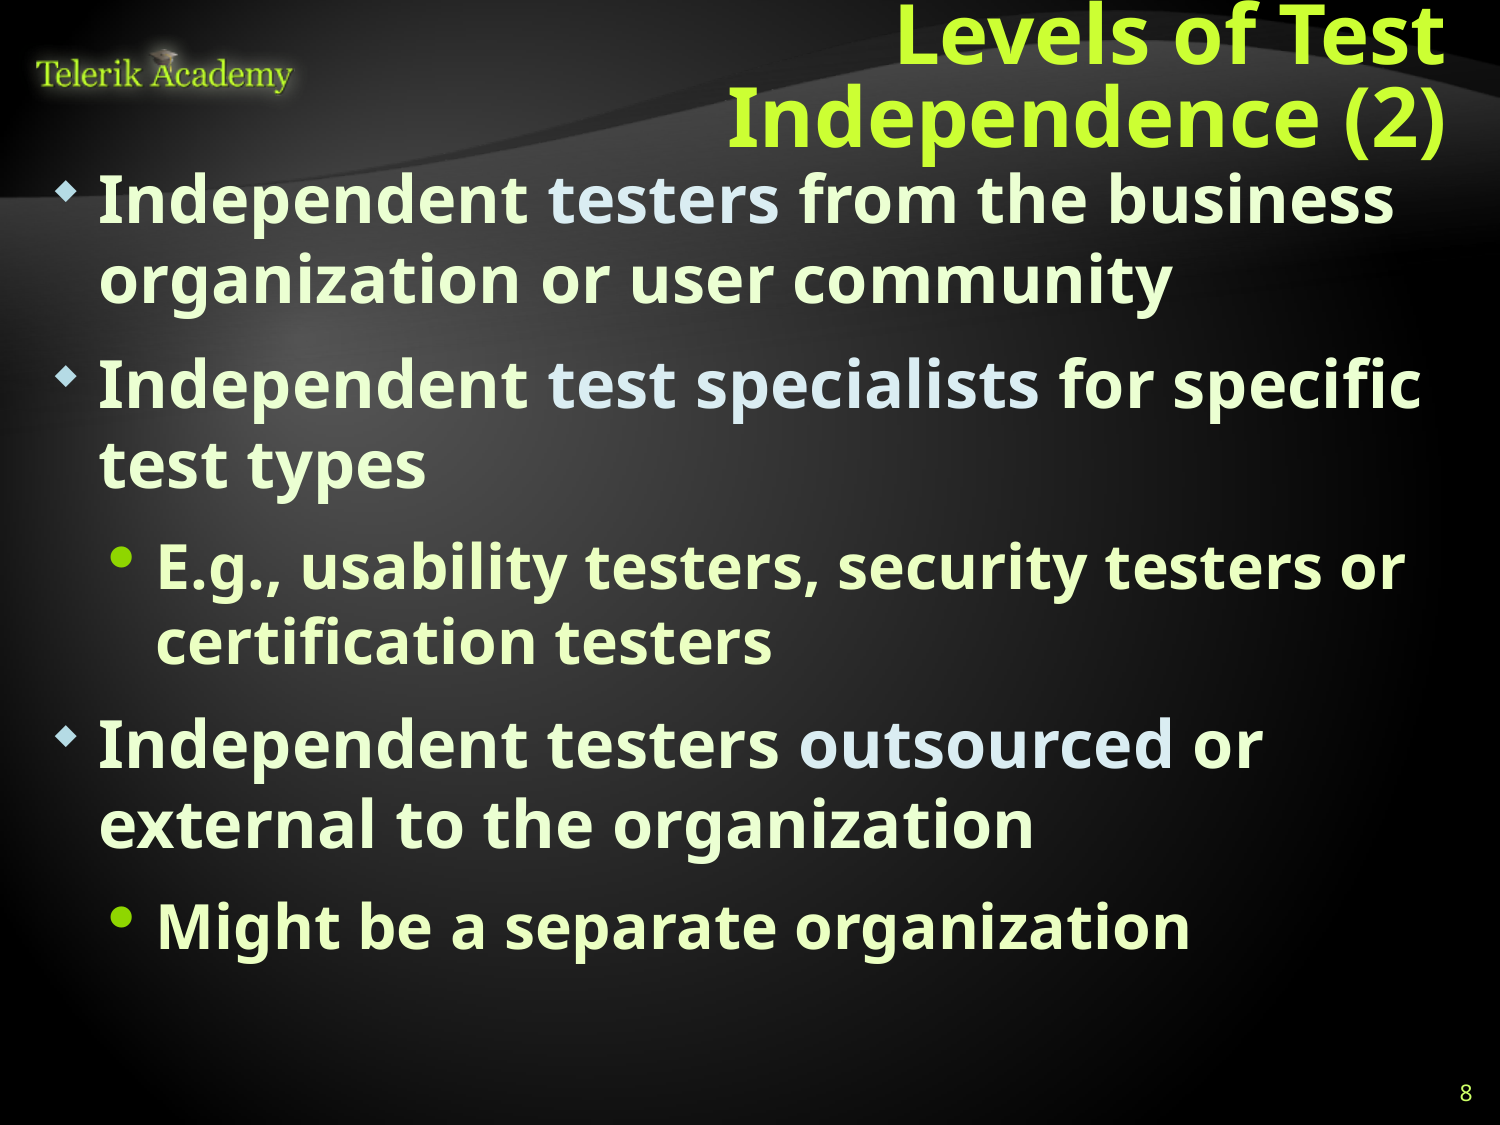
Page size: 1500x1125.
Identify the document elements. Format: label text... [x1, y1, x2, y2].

title Levels of Test Independence (2) [300, 12, 1463, 149]
picture [0, 0, 1500, 1125]
slide_number 8 [1412, 1074, 1488, 1113]
list Independent testers from the business organization or user community Independent test specialists for specific test types E.g., usability testers, security testers or certification testers Independent testers outsourced or external to the organization Might be a separate organization [37, 149, 1463, 1100]
